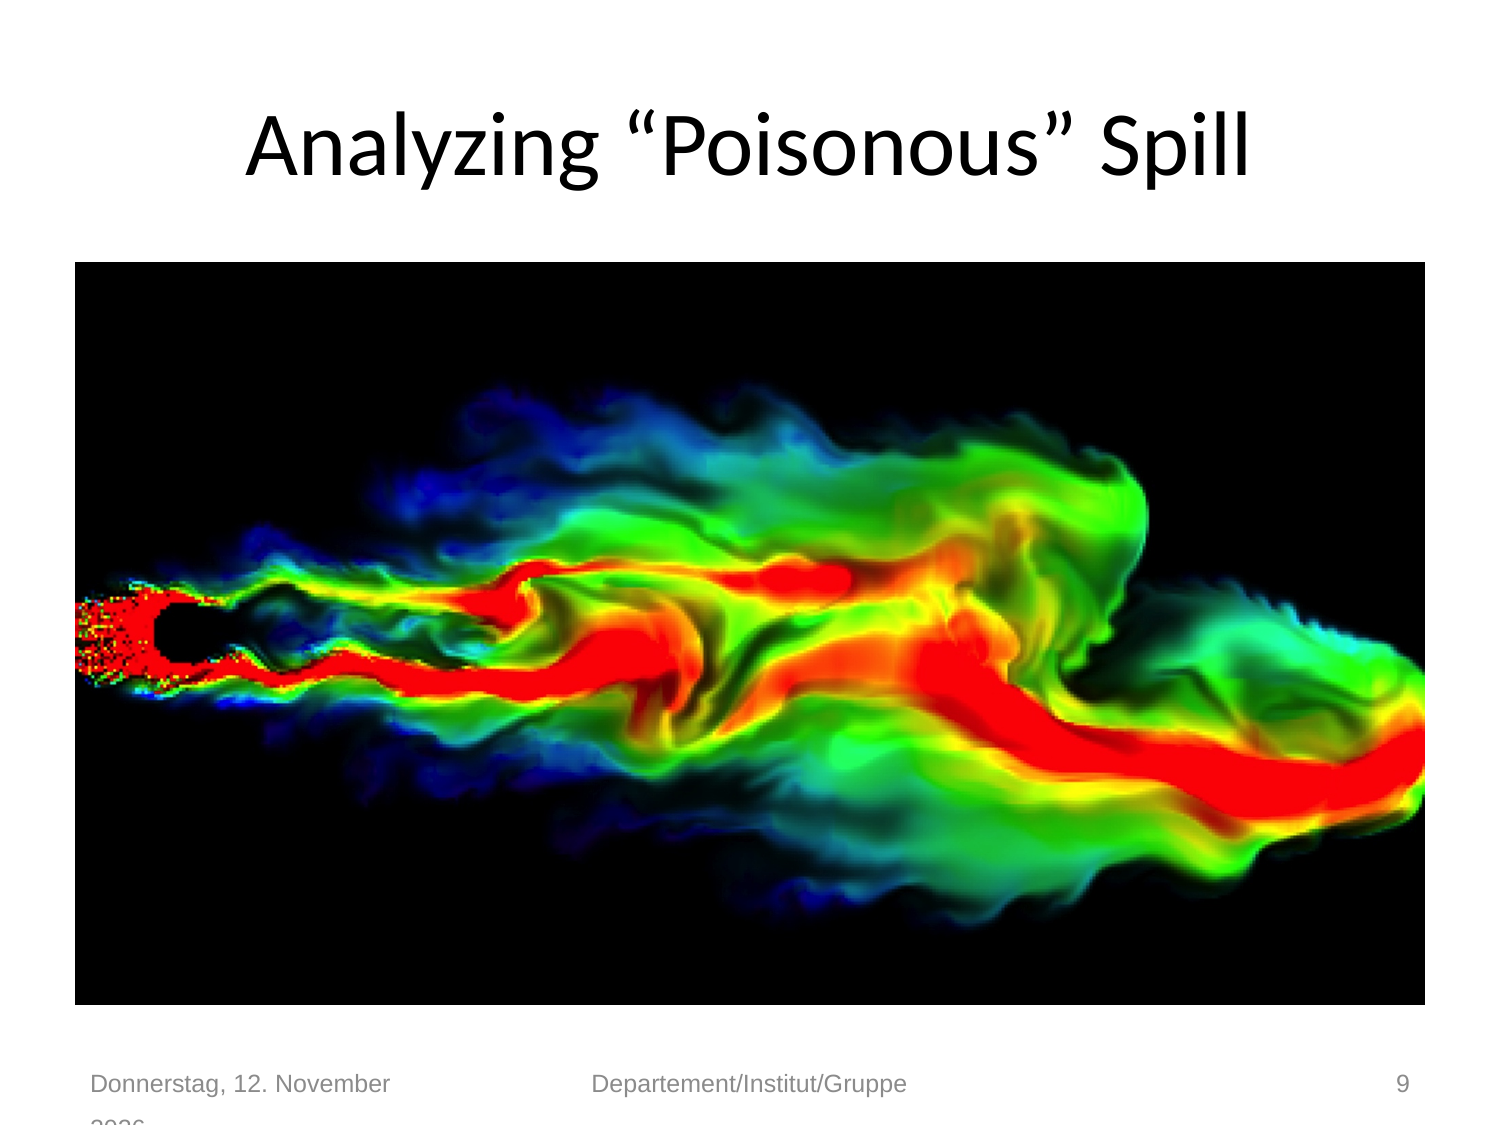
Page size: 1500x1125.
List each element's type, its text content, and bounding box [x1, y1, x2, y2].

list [74, 262, 1426, 1006]
slide_number 9 [1074, 1042, 1425, 1103]
footer Departement/Institut/Gruppe [512, 1042, 988, 1103]
title Analyzing “Poisonous” Spill [75, 45, 1425, 233]
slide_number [75, 1042, 425, 1103]
